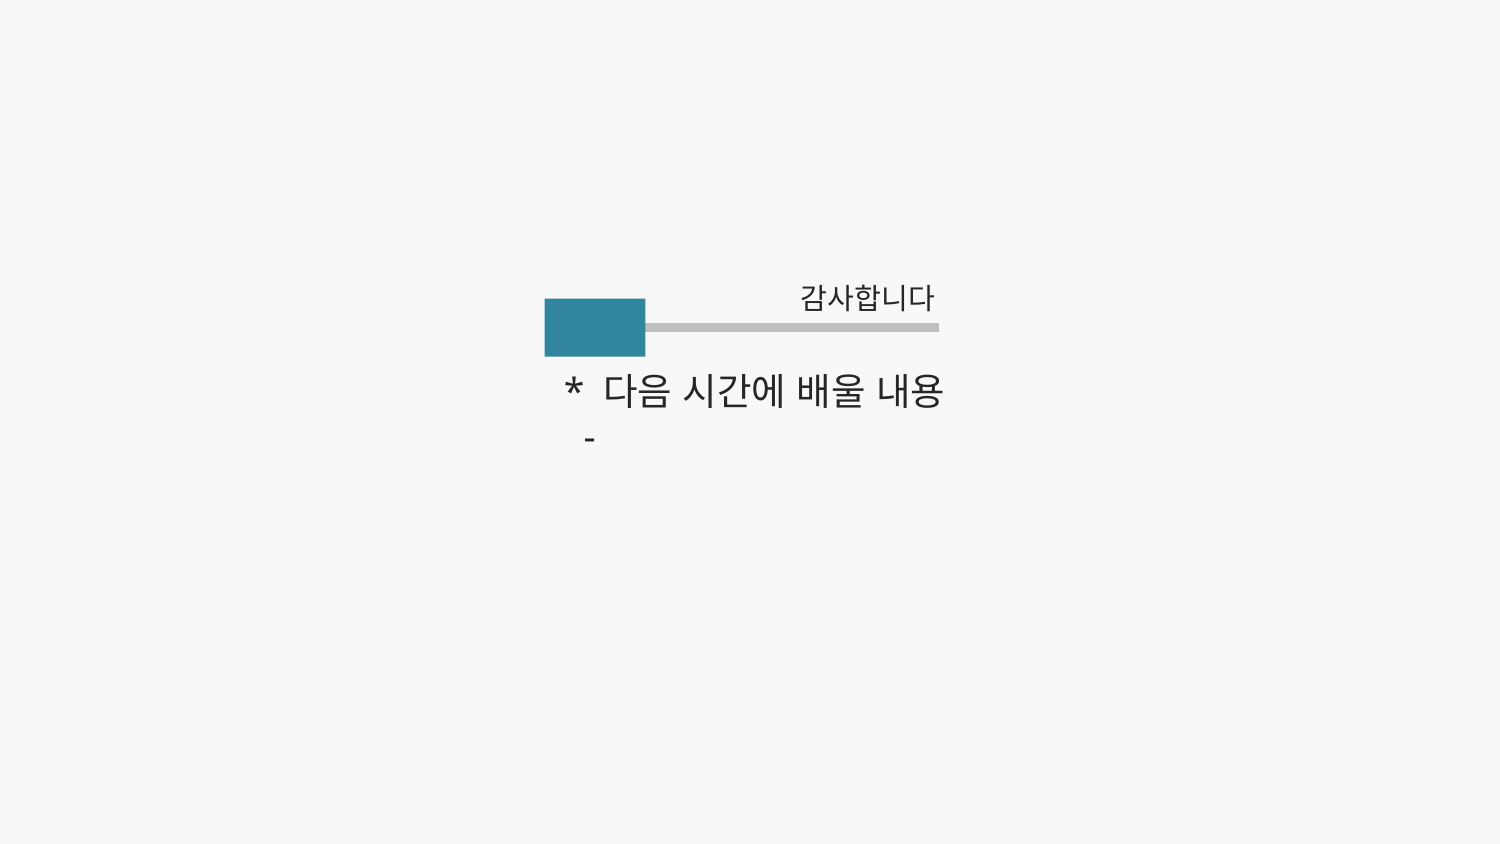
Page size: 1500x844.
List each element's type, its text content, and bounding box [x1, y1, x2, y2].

text_box [543, 350, 648, 359]
text_box [543, 296, 648, 304]
text_box * 다음 시간에 배울 내용 - [549, 360, 1128, 465]
text_box Python [531, 304, 660, 350]
text_box 감사합니다 [785, 273, 1064, 323]
